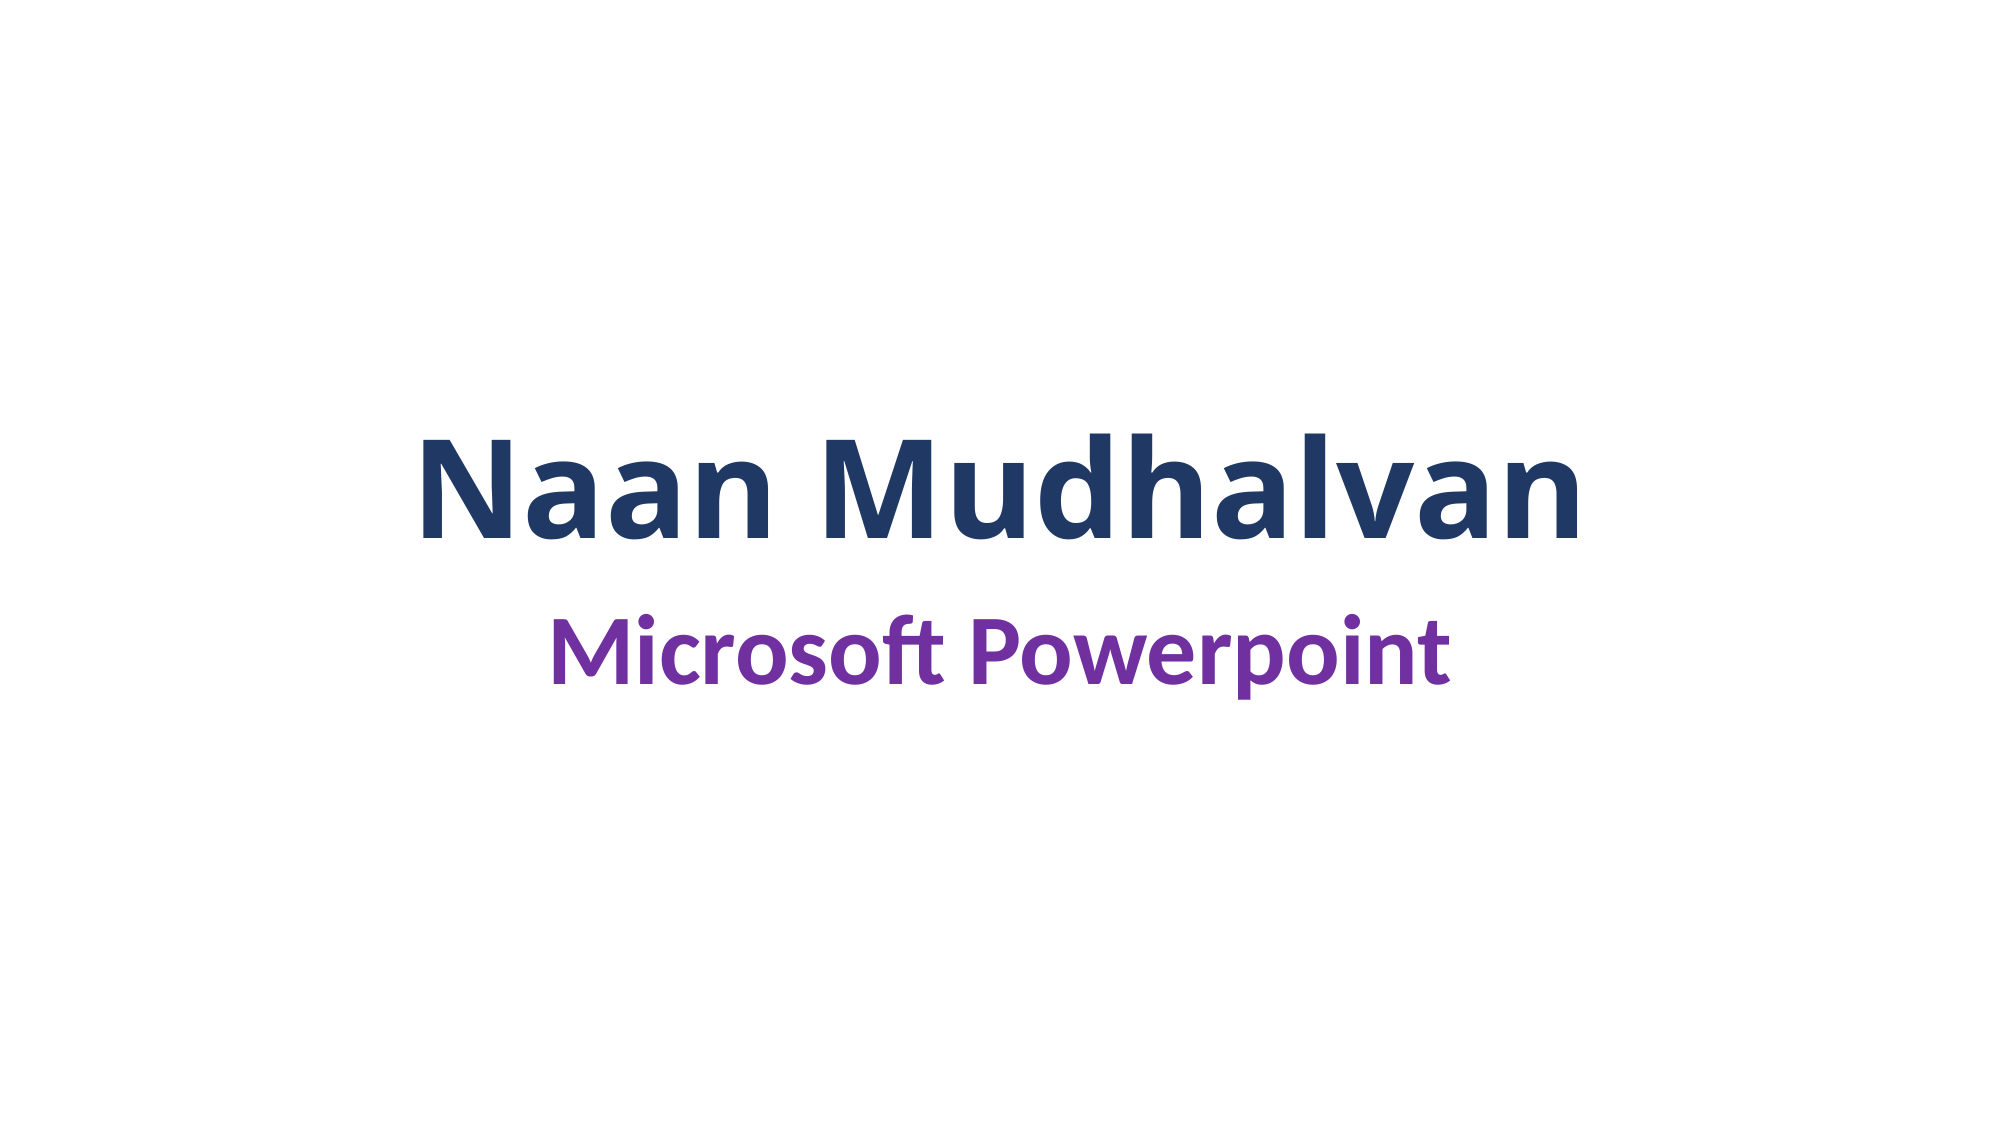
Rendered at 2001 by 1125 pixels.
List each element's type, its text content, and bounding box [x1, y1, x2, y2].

title Naan Mudhalvan [249, 184, 1750, 576]
subtitle Microsoft Powerpoint [249, 590, 1750, 863]
